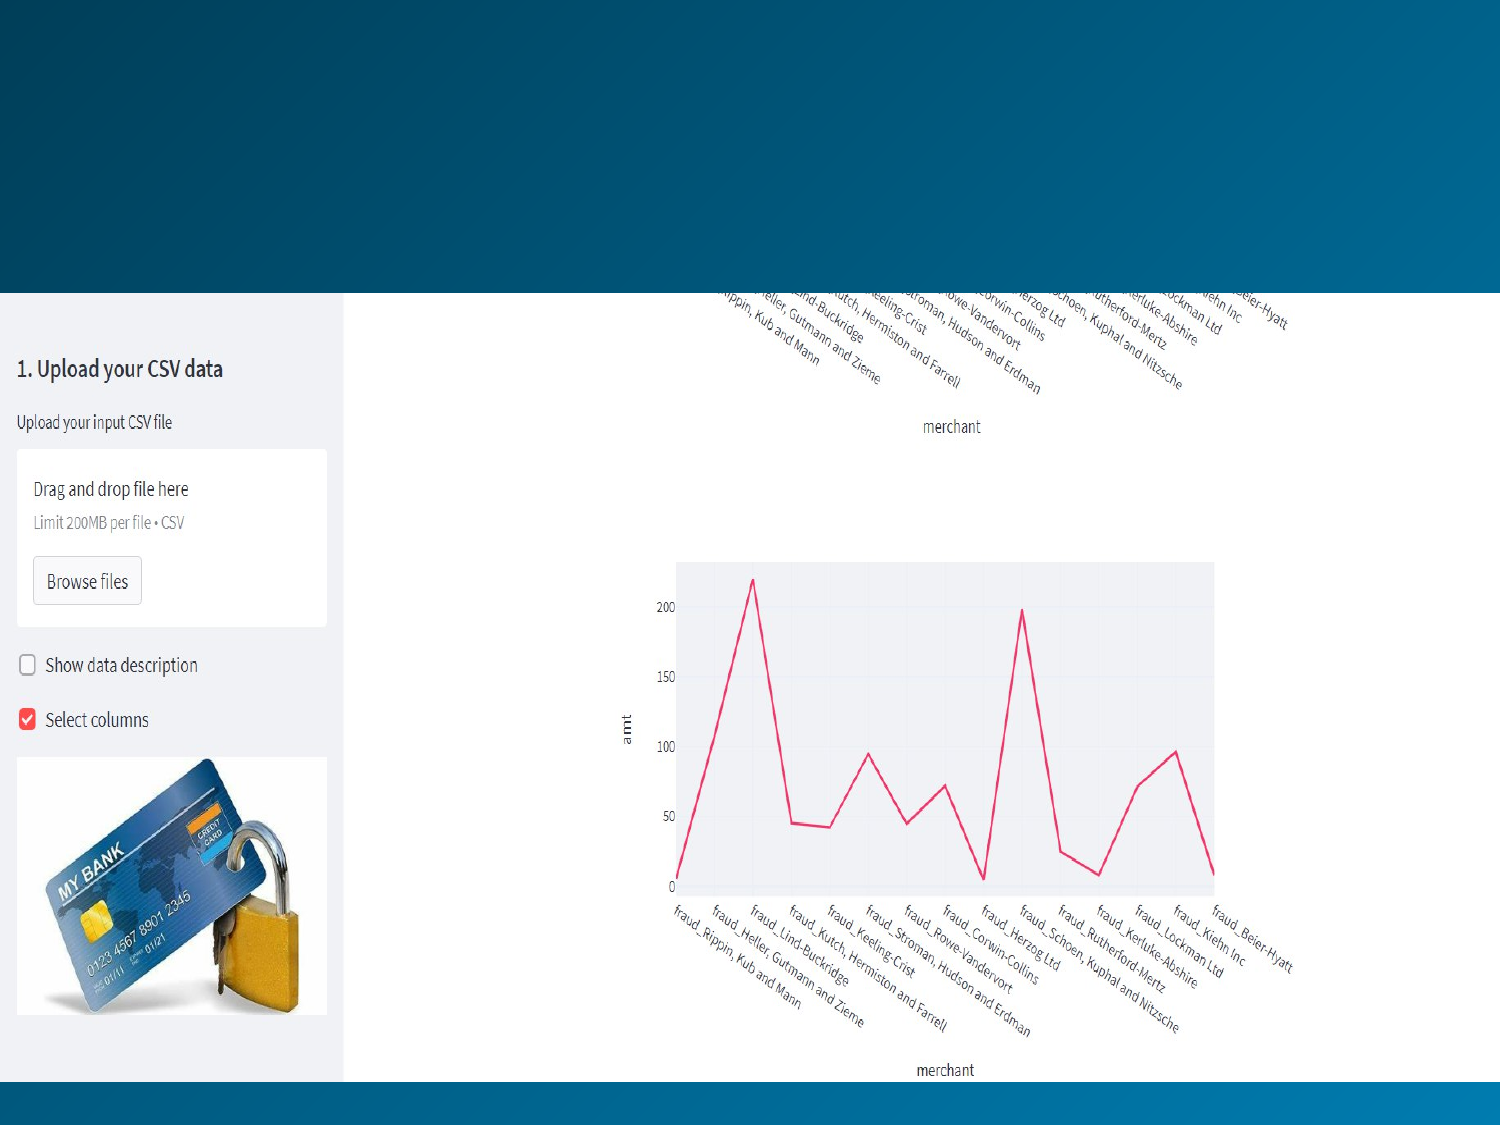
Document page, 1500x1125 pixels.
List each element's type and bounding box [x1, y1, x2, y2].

picture [0, 294, 1500, 1081]
